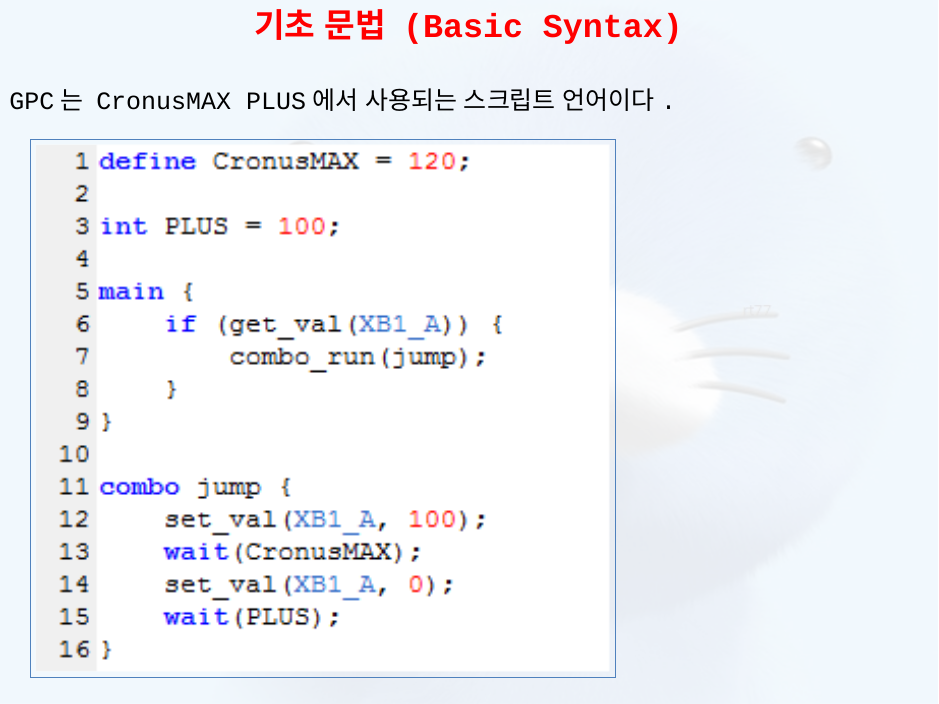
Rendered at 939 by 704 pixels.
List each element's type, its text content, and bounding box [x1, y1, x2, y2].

list 기초 문법 (Basic Syntax) GPC는 CronusMAX PLUS에서 사용되는 스크립트 언어이다. [0, 0, 938, 704]
picture [30, 138, 617, 678]
